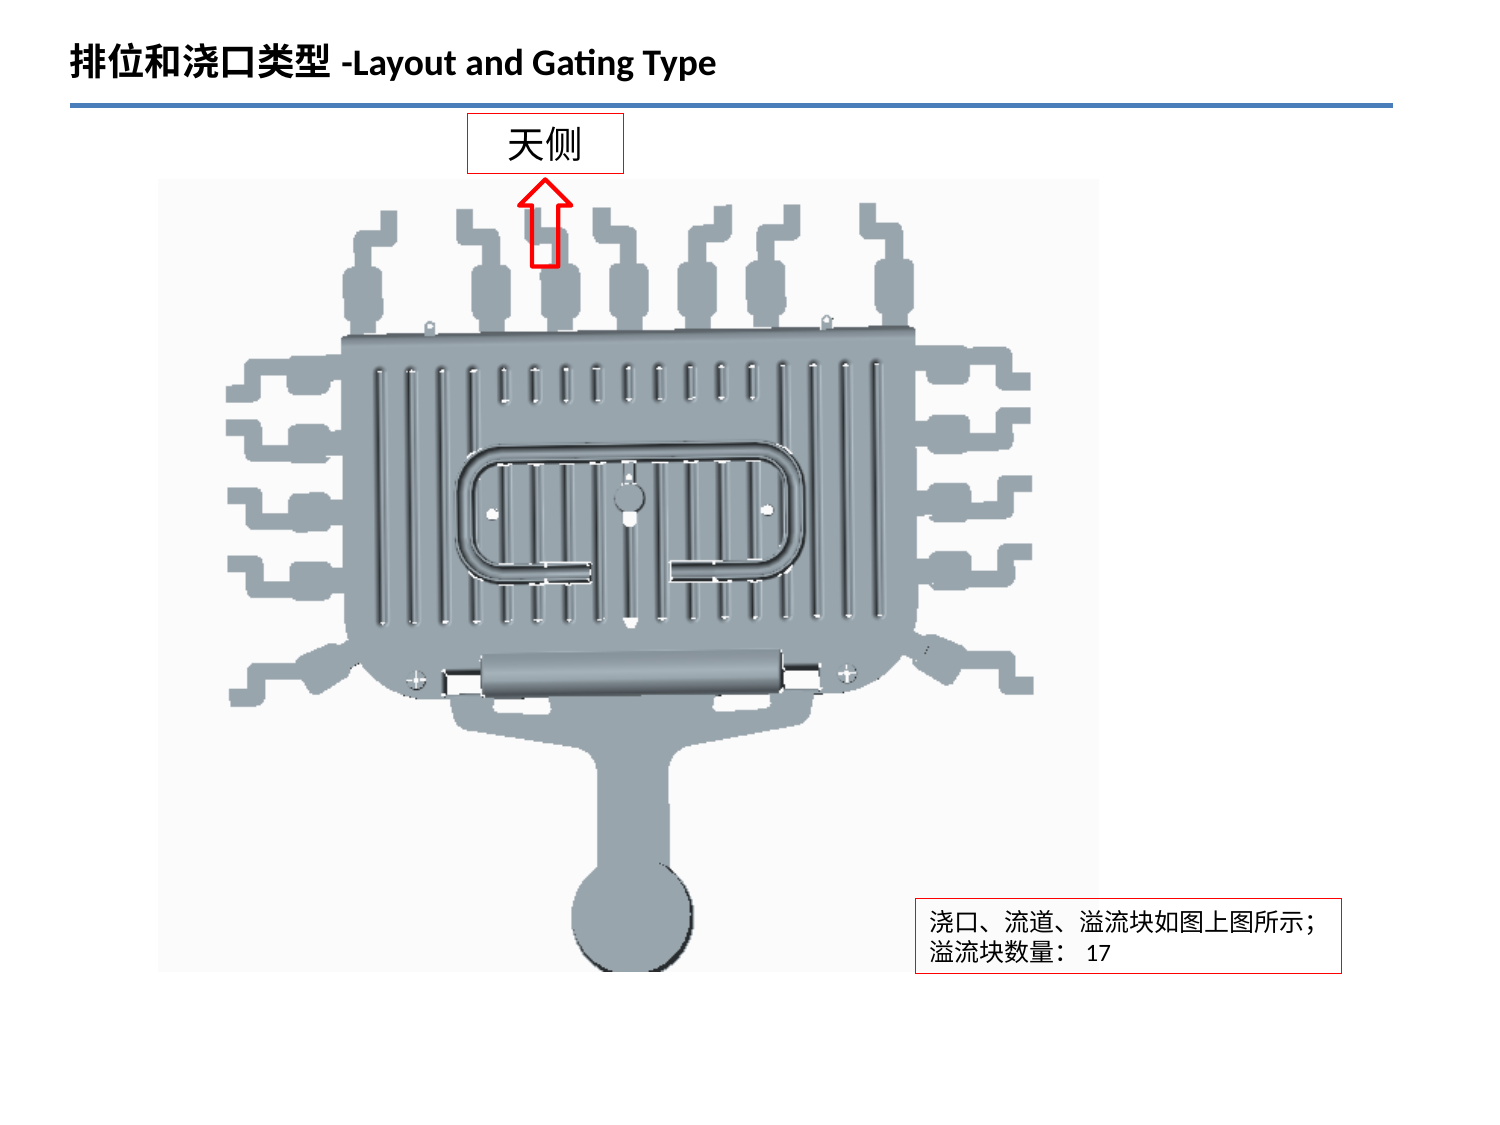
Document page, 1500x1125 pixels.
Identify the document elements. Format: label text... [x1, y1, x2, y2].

text_box 浇口、流道、溢流块如图上图所示；溢流块数量：17 [1102, 898, 1342, 974]
text_box 排位和浇口类型-Layout and Gating Type [55, 30, 841, 90]
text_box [466, 113, 624, 267]
picture [158, 179, 1099, 973]
